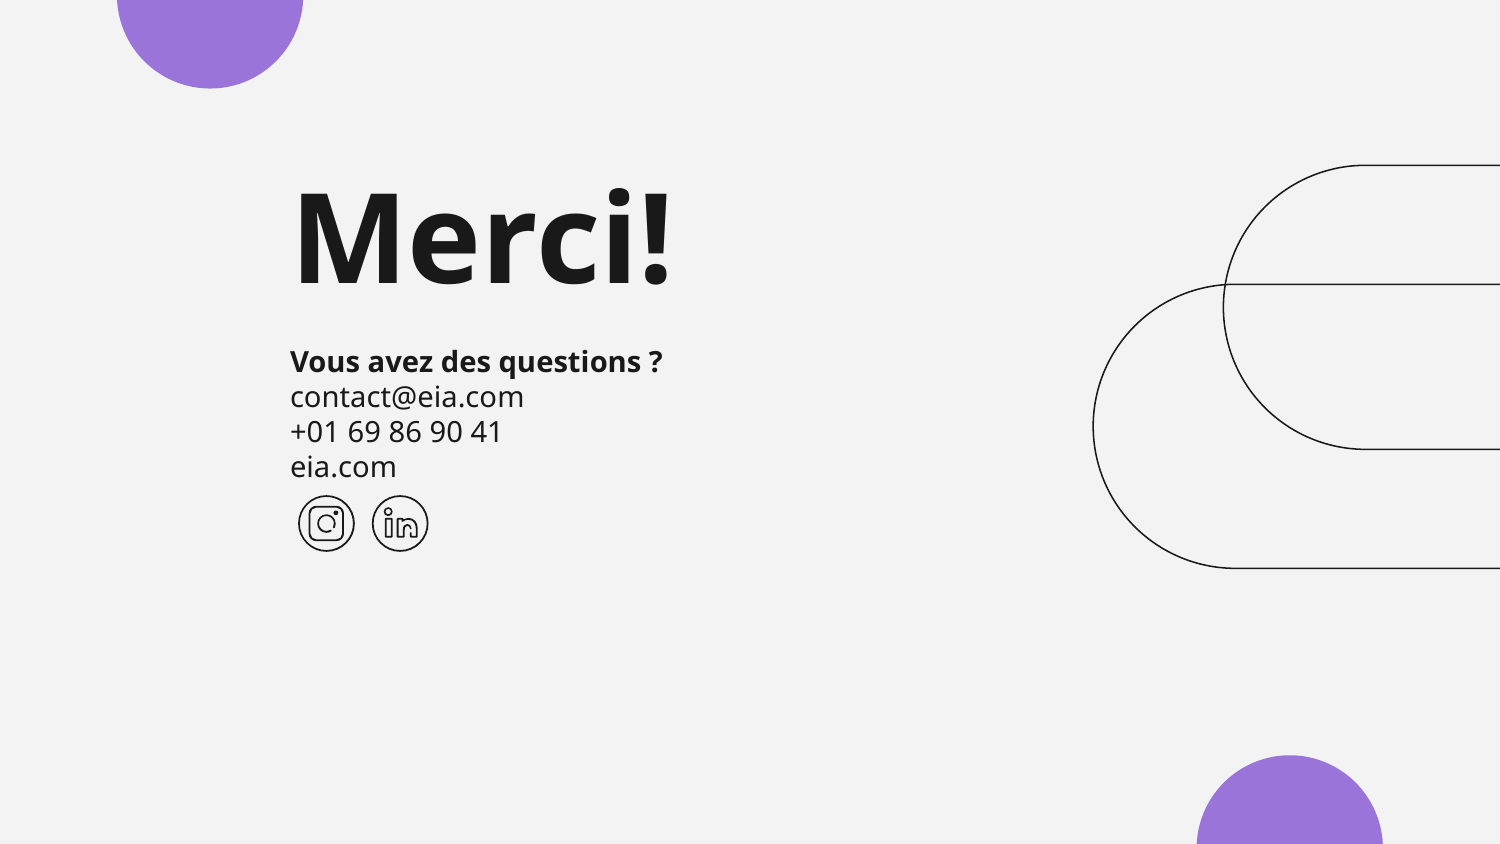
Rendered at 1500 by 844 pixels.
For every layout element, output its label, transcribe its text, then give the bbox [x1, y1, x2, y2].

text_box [1092, 165, 1500, 569]
title Merci! [274, 150, 1005, 324]
subtitle Vous avez des questions ? contact@eia.com +01 69 86 90 41 eia.com [274, 328, 1005, 503]
text_box [273, 511, 1007, 591]
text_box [297, 494, 356, 553]
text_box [371, 494, 429, 553]
